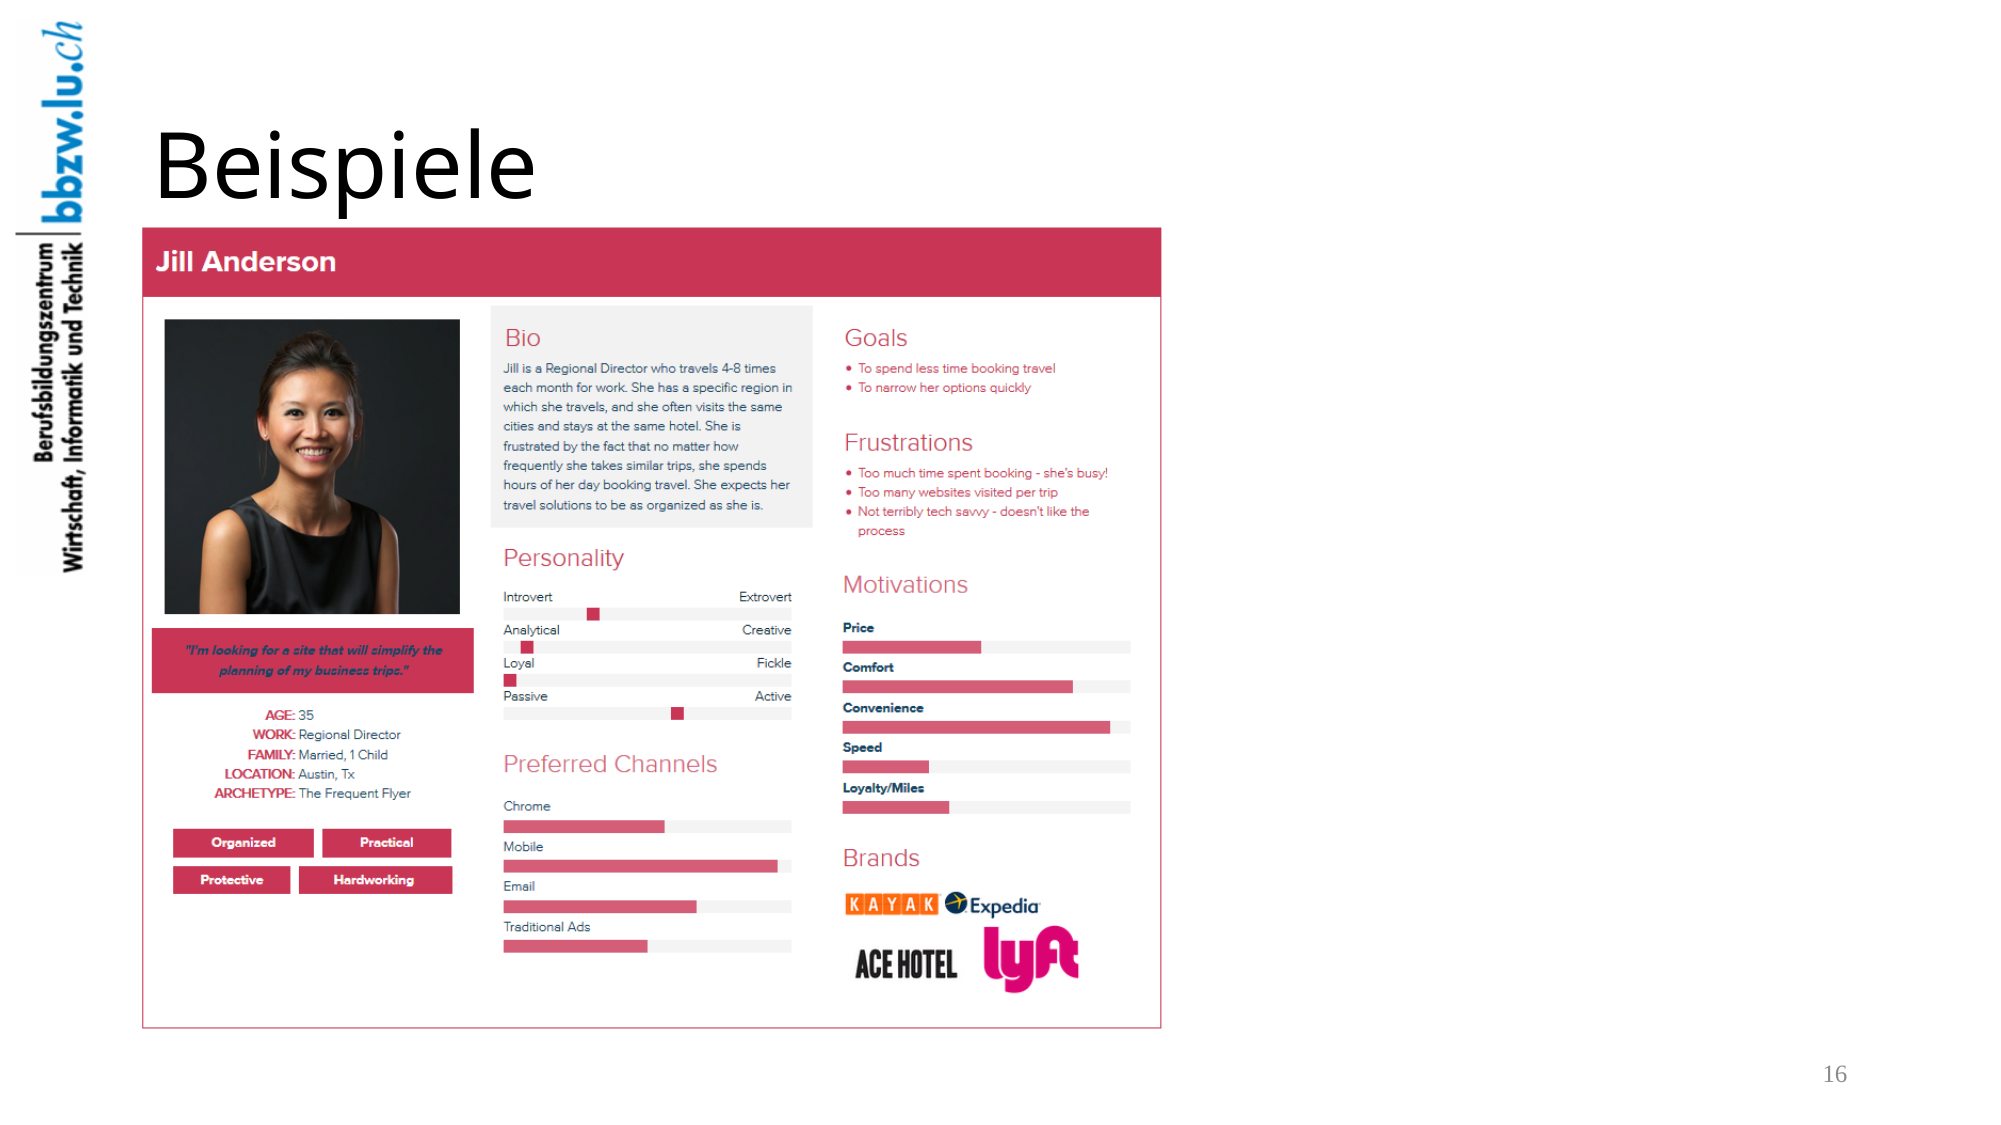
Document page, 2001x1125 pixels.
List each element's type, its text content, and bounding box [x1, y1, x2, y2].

slide_number 16 [1412, 1042, 1863, 1103]
picture [138, 219, 1171, 1036]
title Beispiele [137, 59, 1863, 278]
picture [16, 20, 88, 574]
